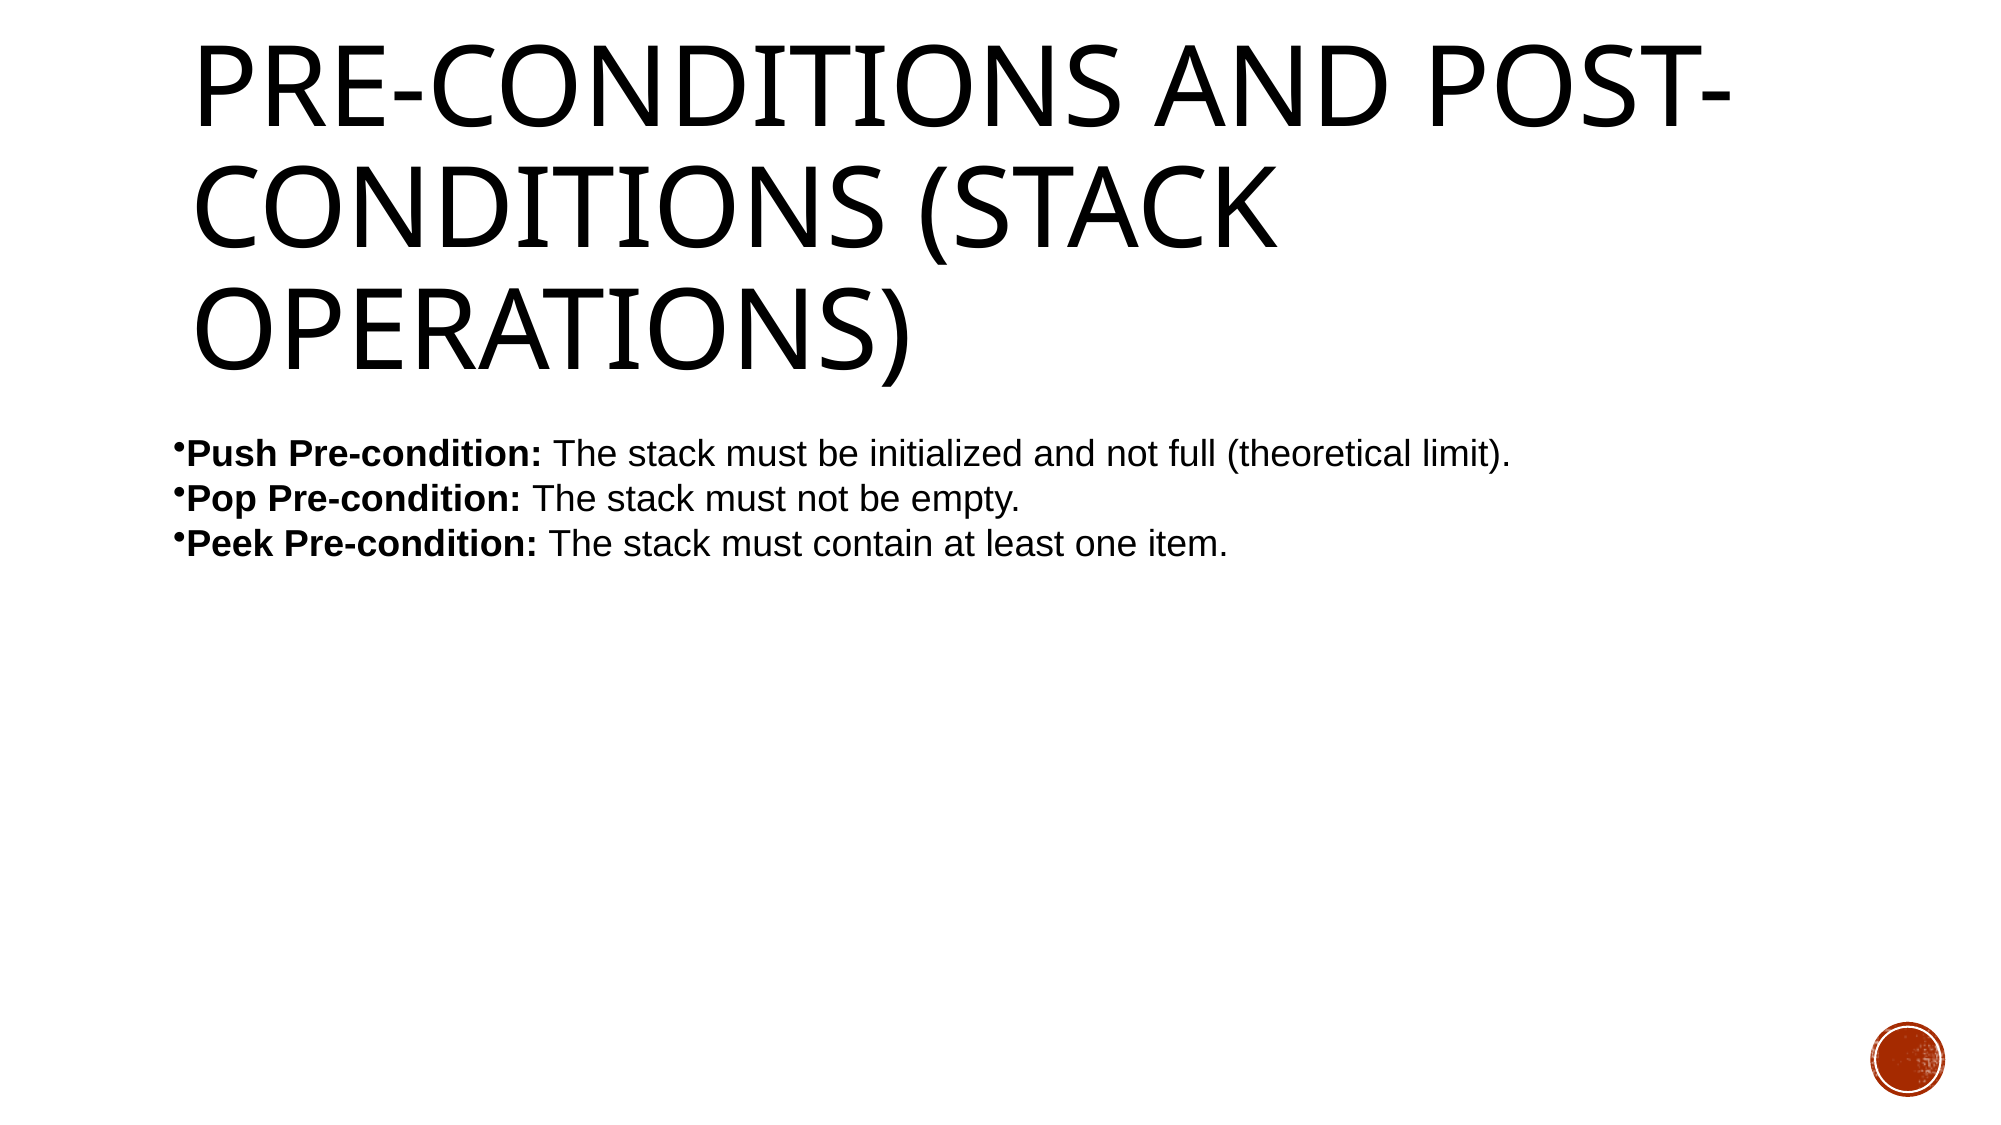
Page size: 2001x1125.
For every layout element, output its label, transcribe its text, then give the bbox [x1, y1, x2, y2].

title Pre-conditions and Post-conditions (Stack Operations) [175, 79, 1826, 344]
list Push Pre-condition: The stack must be initialized and not full (theoretical limit). Pop Pre-condition: The stack must not be empty. Peek Pre-condition: The stack must contain at least one item. [158, 170, 1776, 823]
